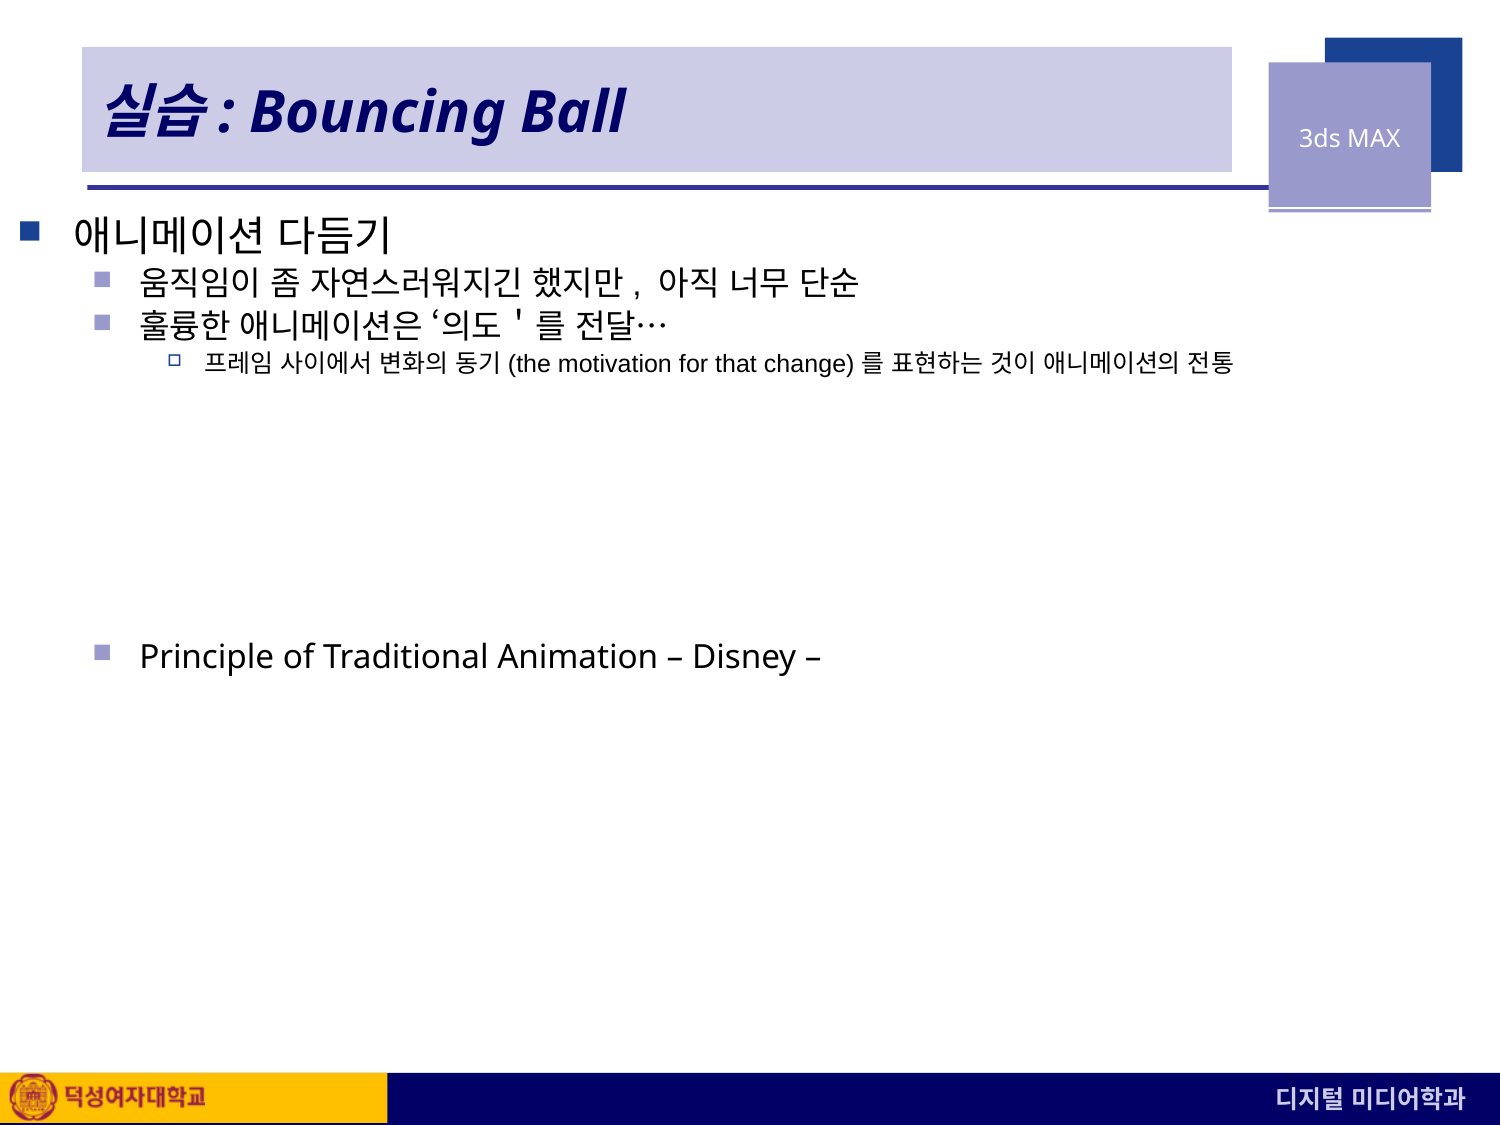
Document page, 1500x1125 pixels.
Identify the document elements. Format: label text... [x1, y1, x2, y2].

text_box 애니메이션 다듬기 움직임이 좀 자연스러워지긴 했지만, 아직 너무 단순 훌륭한 애니메이션은 ‘의도＇를 전달… 프레임 사이에서 변화의 동기(the motivation for that change)를 표현하는 것이 애니메이션의 전통 Principle of Traditional Animation – Disney – [2, 208, 1485, 1037]
title 실습: Bouncing Ball [81, 46, 1233, 173]
picture [0, 1034, 229, 1125]
